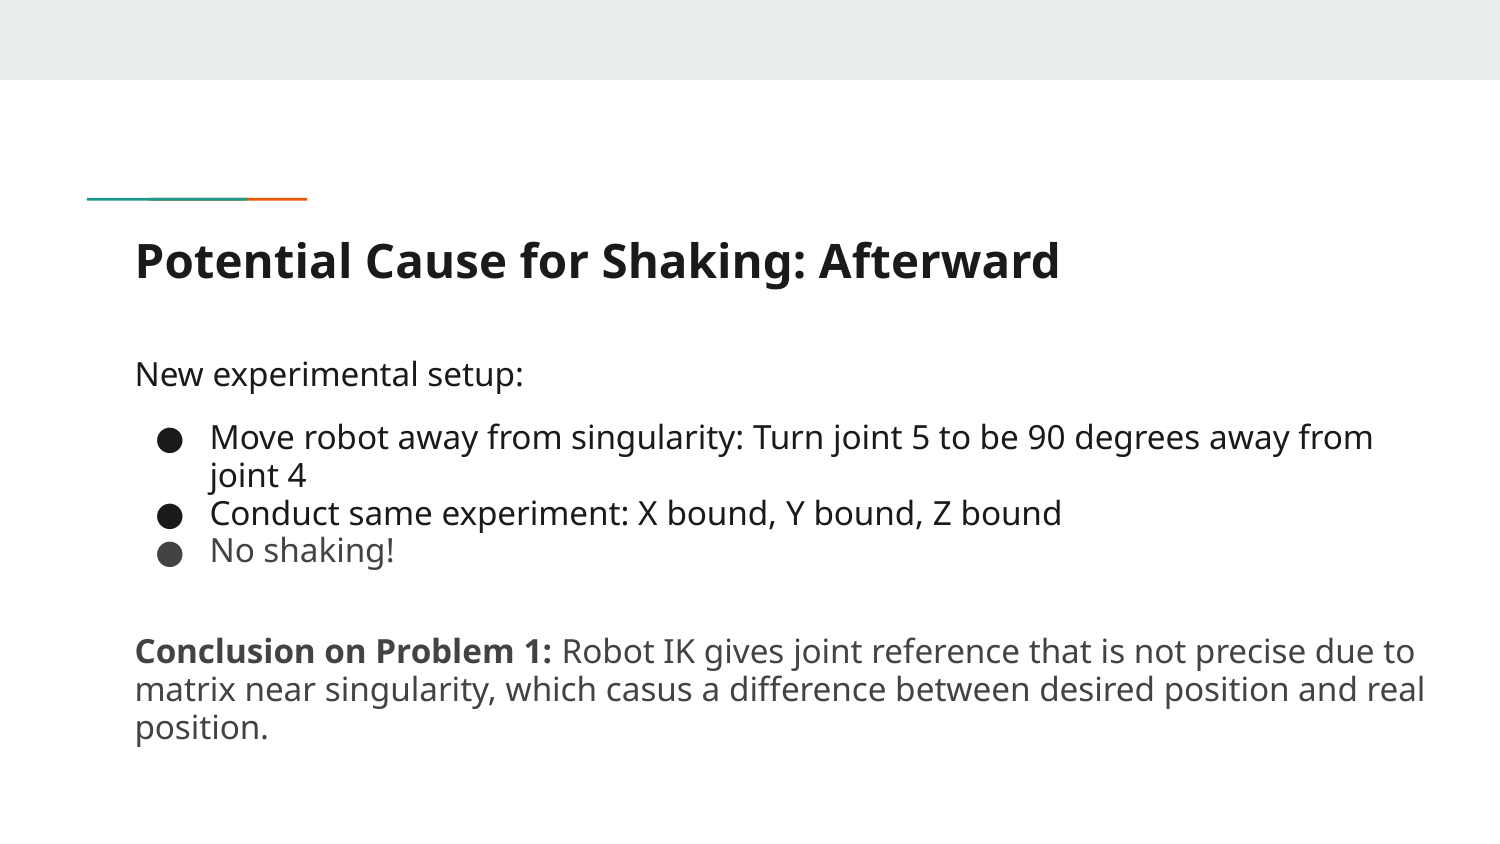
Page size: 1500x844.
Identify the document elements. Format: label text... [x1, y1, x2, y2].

list New experimental setup: Move robot away from singularity: Turn joint 5 to be 90 degrees away from joint 4 Conduct same experiment: X bound, Y bound, Z bound No shaking! Conclusion on Problem 1: Robot IK gives joint reference that is not precise due to matrix near singularity, which casus a difference between desired position and real position. [119, 341, 1449, 712]
title Potential Cause for Shaking: Afterward [119, 216, 1381, 305]
